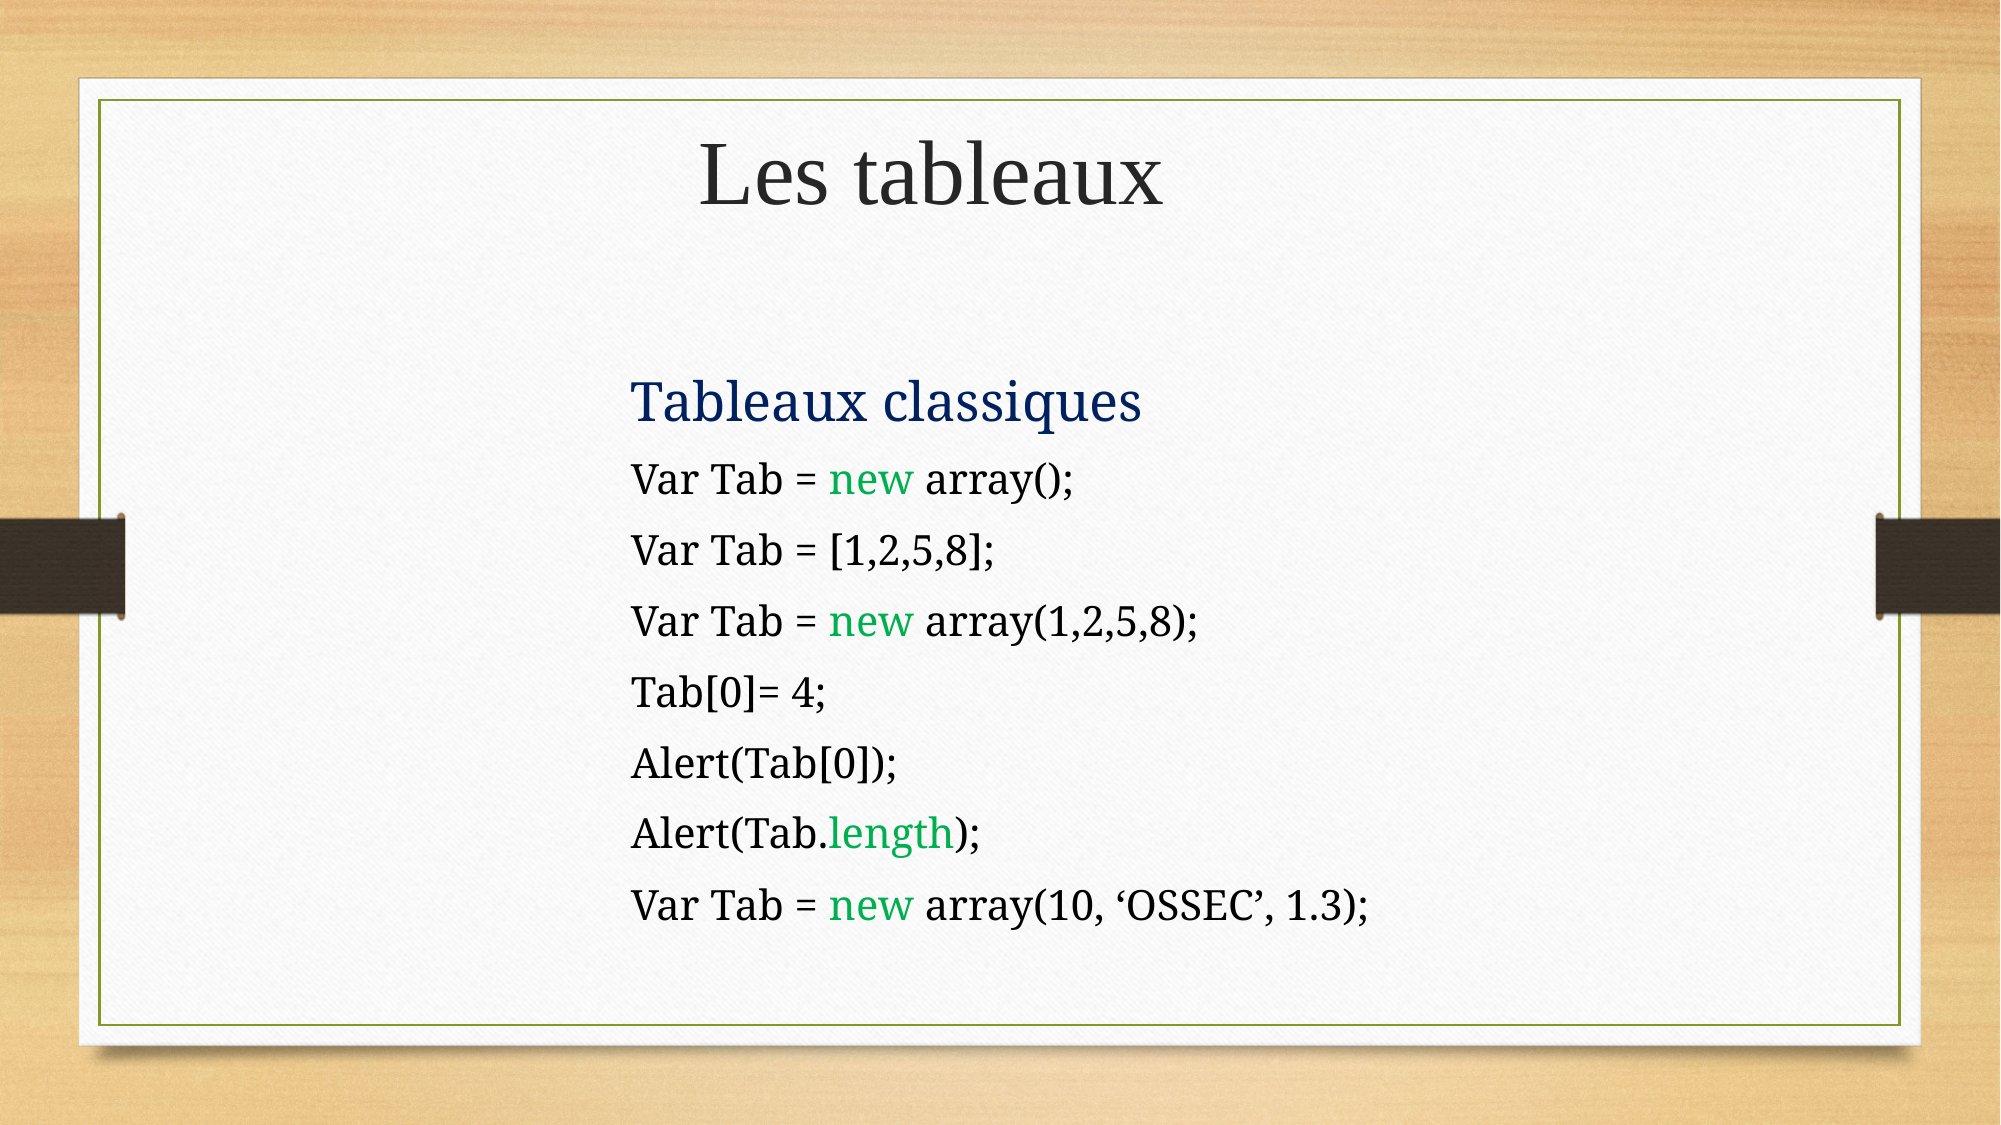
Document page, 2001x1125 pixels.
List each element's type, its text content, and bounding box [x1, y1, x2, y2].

title Les tableaux [683, 117, 1221, 231]
picture [0, 0, 2001, 1125]
list Tableaux classiques Var Tab = new array(); Var Tab = [1,2,5,8]; Var Tab = new array(1,2,5,8); Tab[0]= 4; Alert(Tab[0]); Alert(Tab.length); Var Tab = new array(10, ‘OSSEC’, 1.3); [615, 285, 1450, 966]
